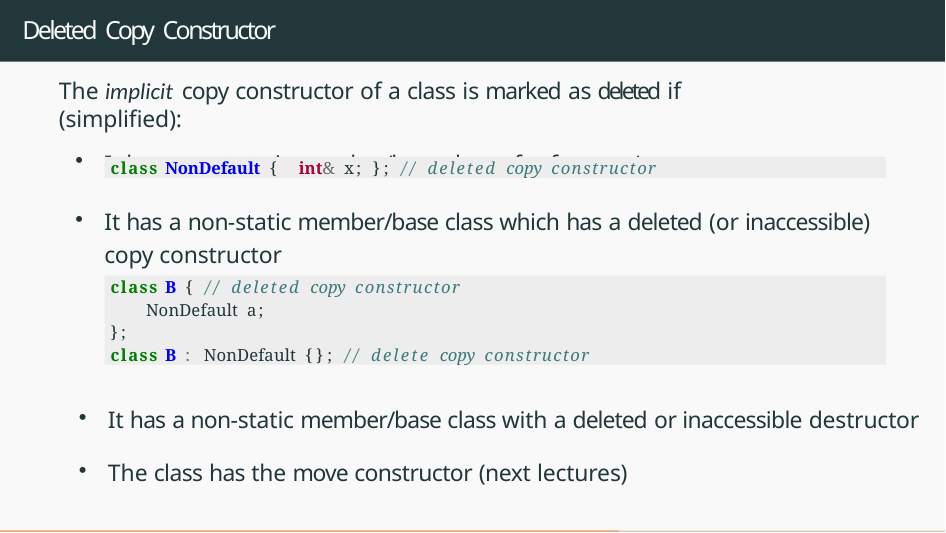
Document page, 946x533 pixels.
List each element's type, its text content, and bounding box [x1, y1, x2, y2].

text_box The implicit copy constructor of a class is marked as deleted if (simplified): It has a non-static member/base class of reference/const type [56, 75, 787, 177]
title Deleted Copy Constructor [20, 12, 599, 104]
text_box class B { // deleted copy constructor NonDefault a; }; class B : NonDefault {}; // delete copy constructor [104, 275, 886, 365]
text_box It has a non-static member/base class with a deleted or inaccessible destructor The class has the move constructor (next lectures) [76, 403, 934, 519]
text_box It has a non-static member/base class which has a deleted (or inaccessible) copy constructor [73, 200, 874, 268]
text_box class NonDefault { int& x; }; // deleted copy constructor [104, 156, 886, 178]
